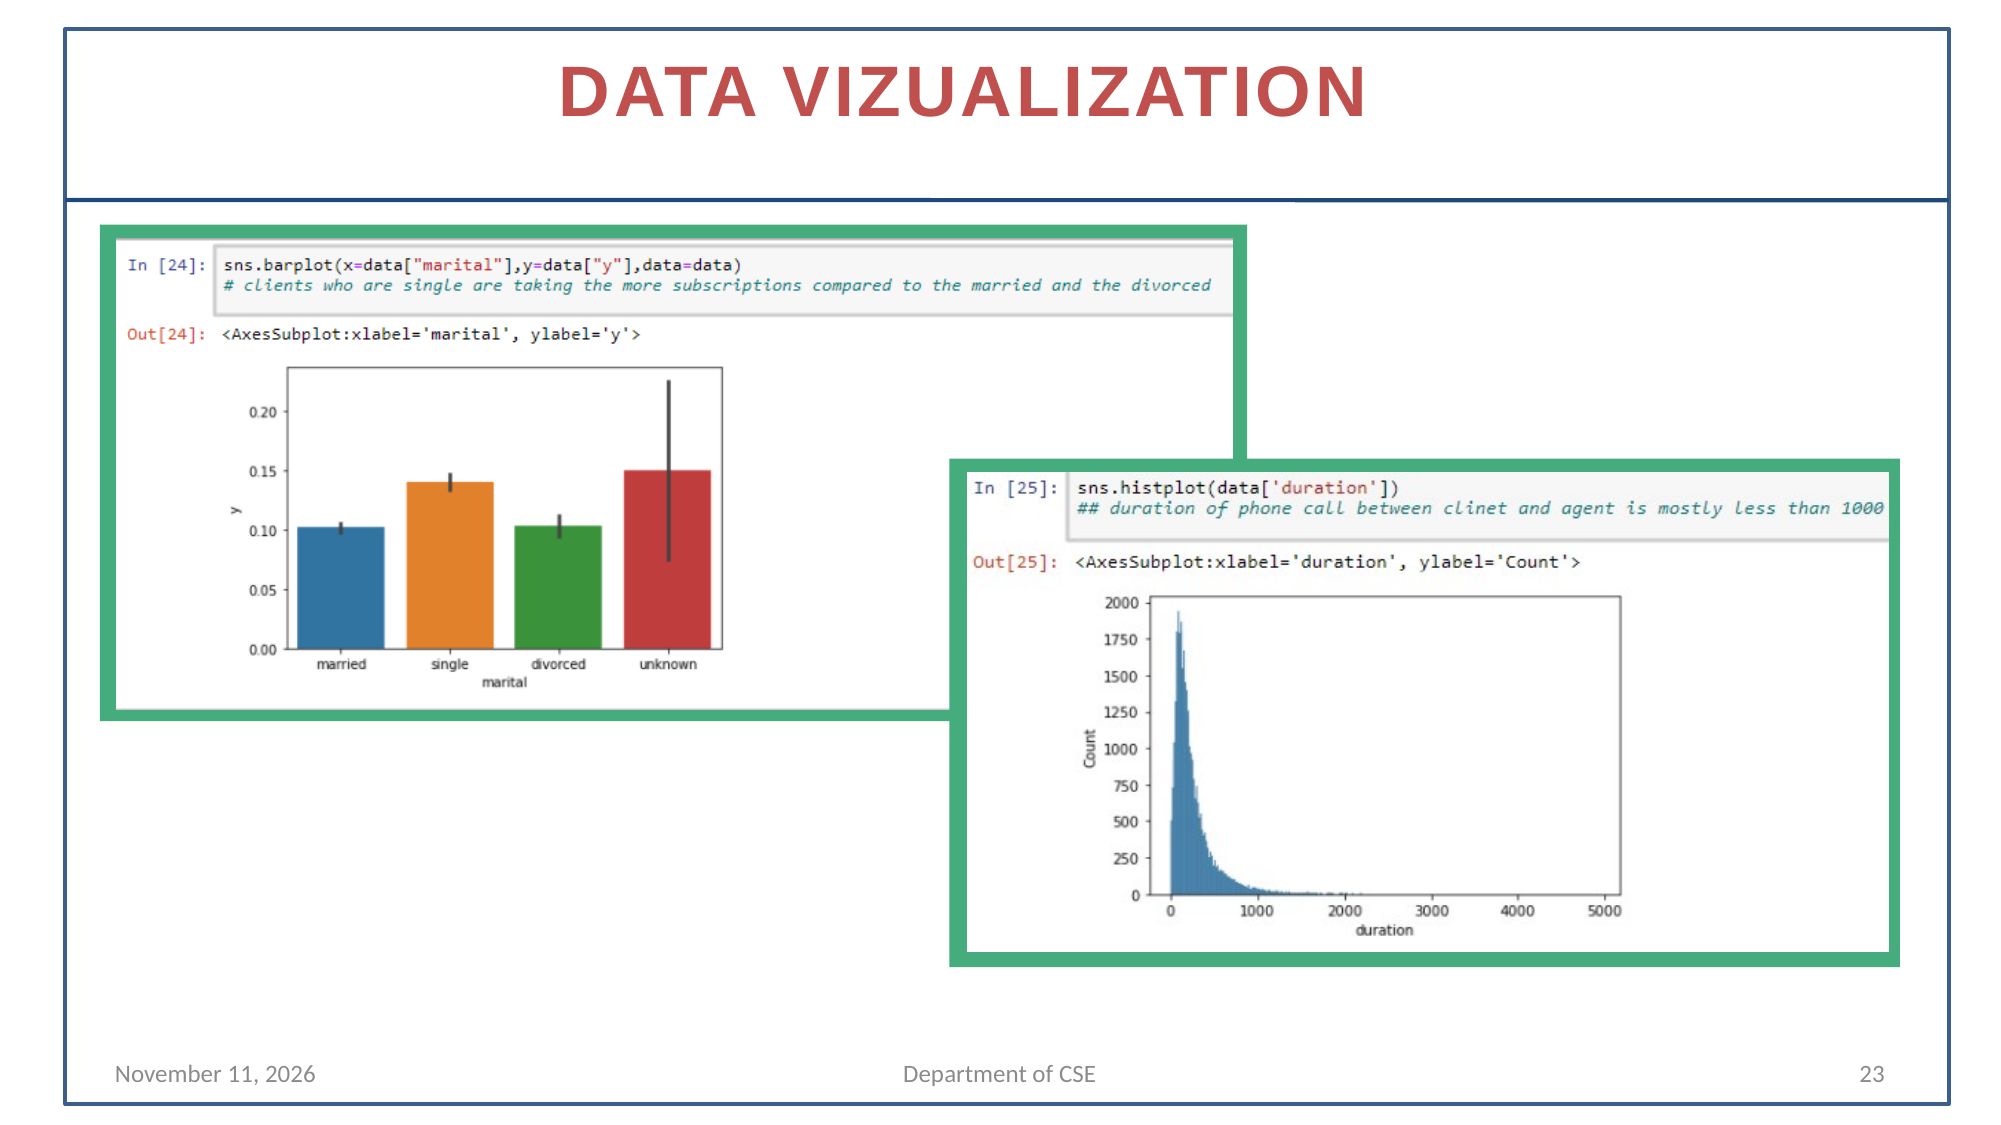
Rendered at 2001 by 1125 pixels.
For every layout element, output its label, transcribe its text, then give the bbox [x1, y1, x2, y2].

slide_number 23 [1433, 1042, 1900, 1103]
title DATA VIZUALIZATION [65, 37, 1866, 225]
footer Department of CSE [683, 1042, 1317, 1103]
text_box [99, 224, 1901, 968]
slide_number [99, 1042, 567, 1103]
